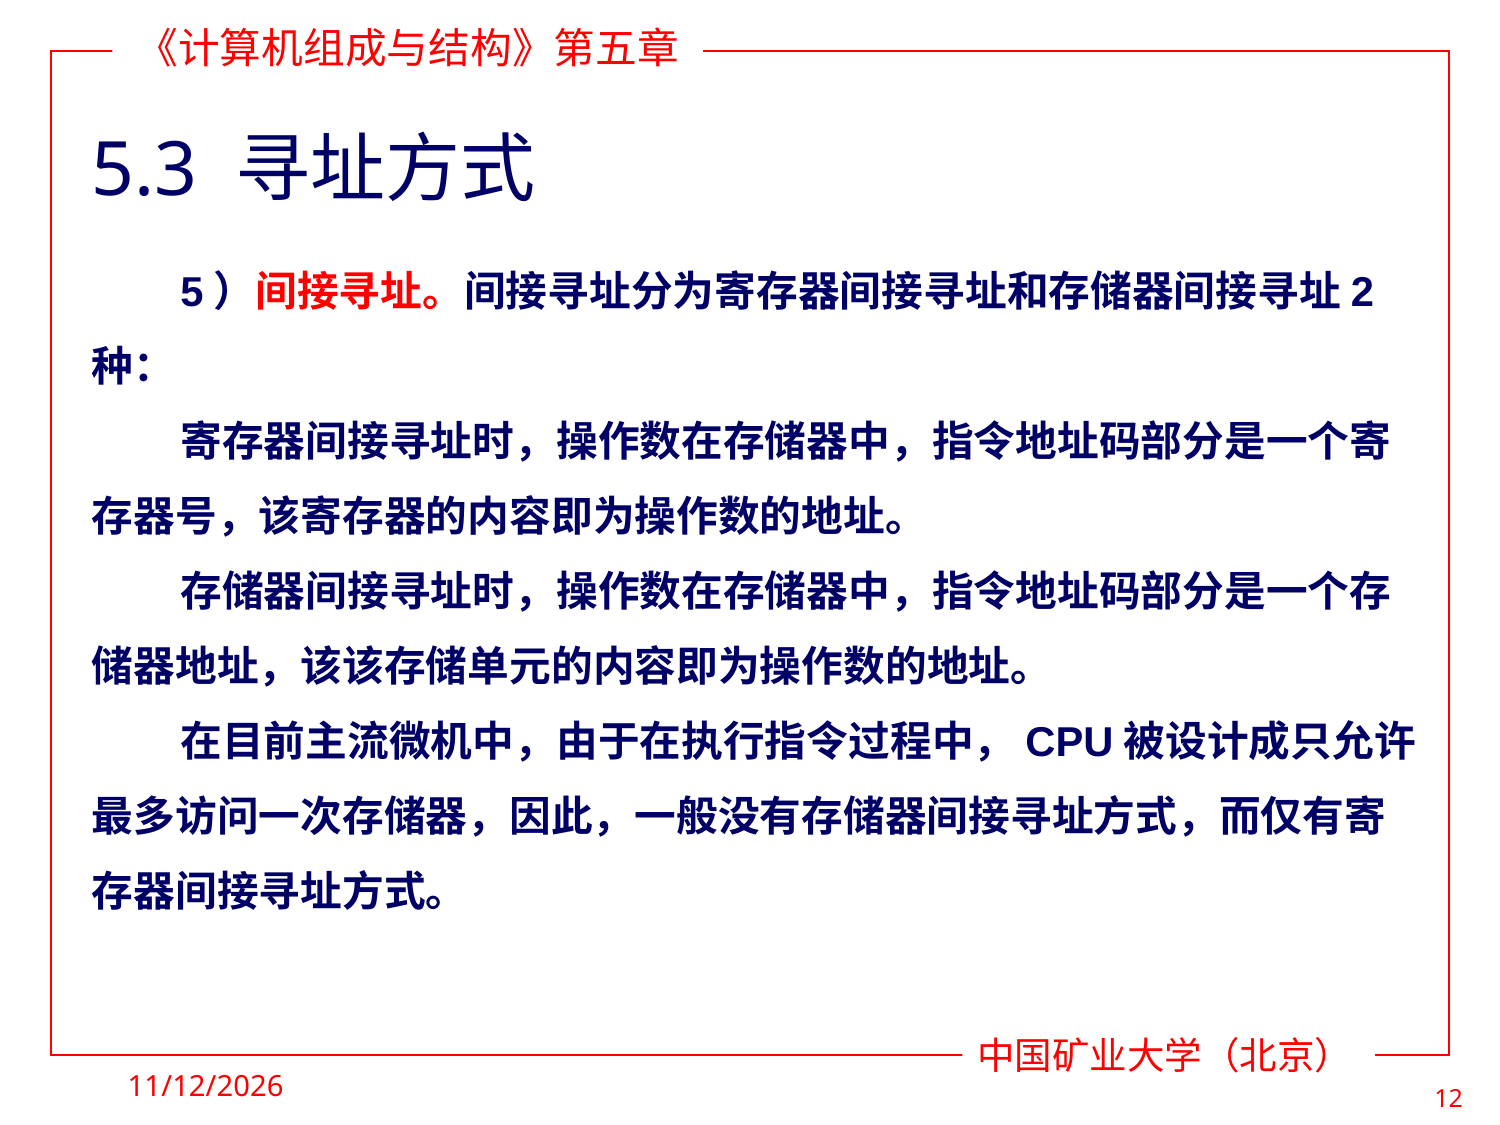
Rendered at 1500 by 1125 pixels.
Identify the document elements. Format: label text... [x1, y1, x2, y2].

title 5.3 寻址方式 [76, 111, 1435, 219]
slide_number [112, 1050, 425, 1125]
subtitle 5）间接寻址。间接寻址分为寄存器间接寻址和存储器间接寻址2种： 寄存器间接寻址时，操作数在存储器中，指令地址码部分是一个寄存器号，该寄存器的内容即为操作数的地址。 存储器间接寻址时，操作数在存储器中，指令地址码部分是一个存储器地址，该该存储单元的内容即为操作数的地址。 在目前主流微机中，由于在执行指令过程中，CPU被设计成只允许最多访问一次存储器，因此，一般没有存储器间接寻址方式，而仅有寄存器间接寻址方式。 [76, 231, 1435, 1041]
